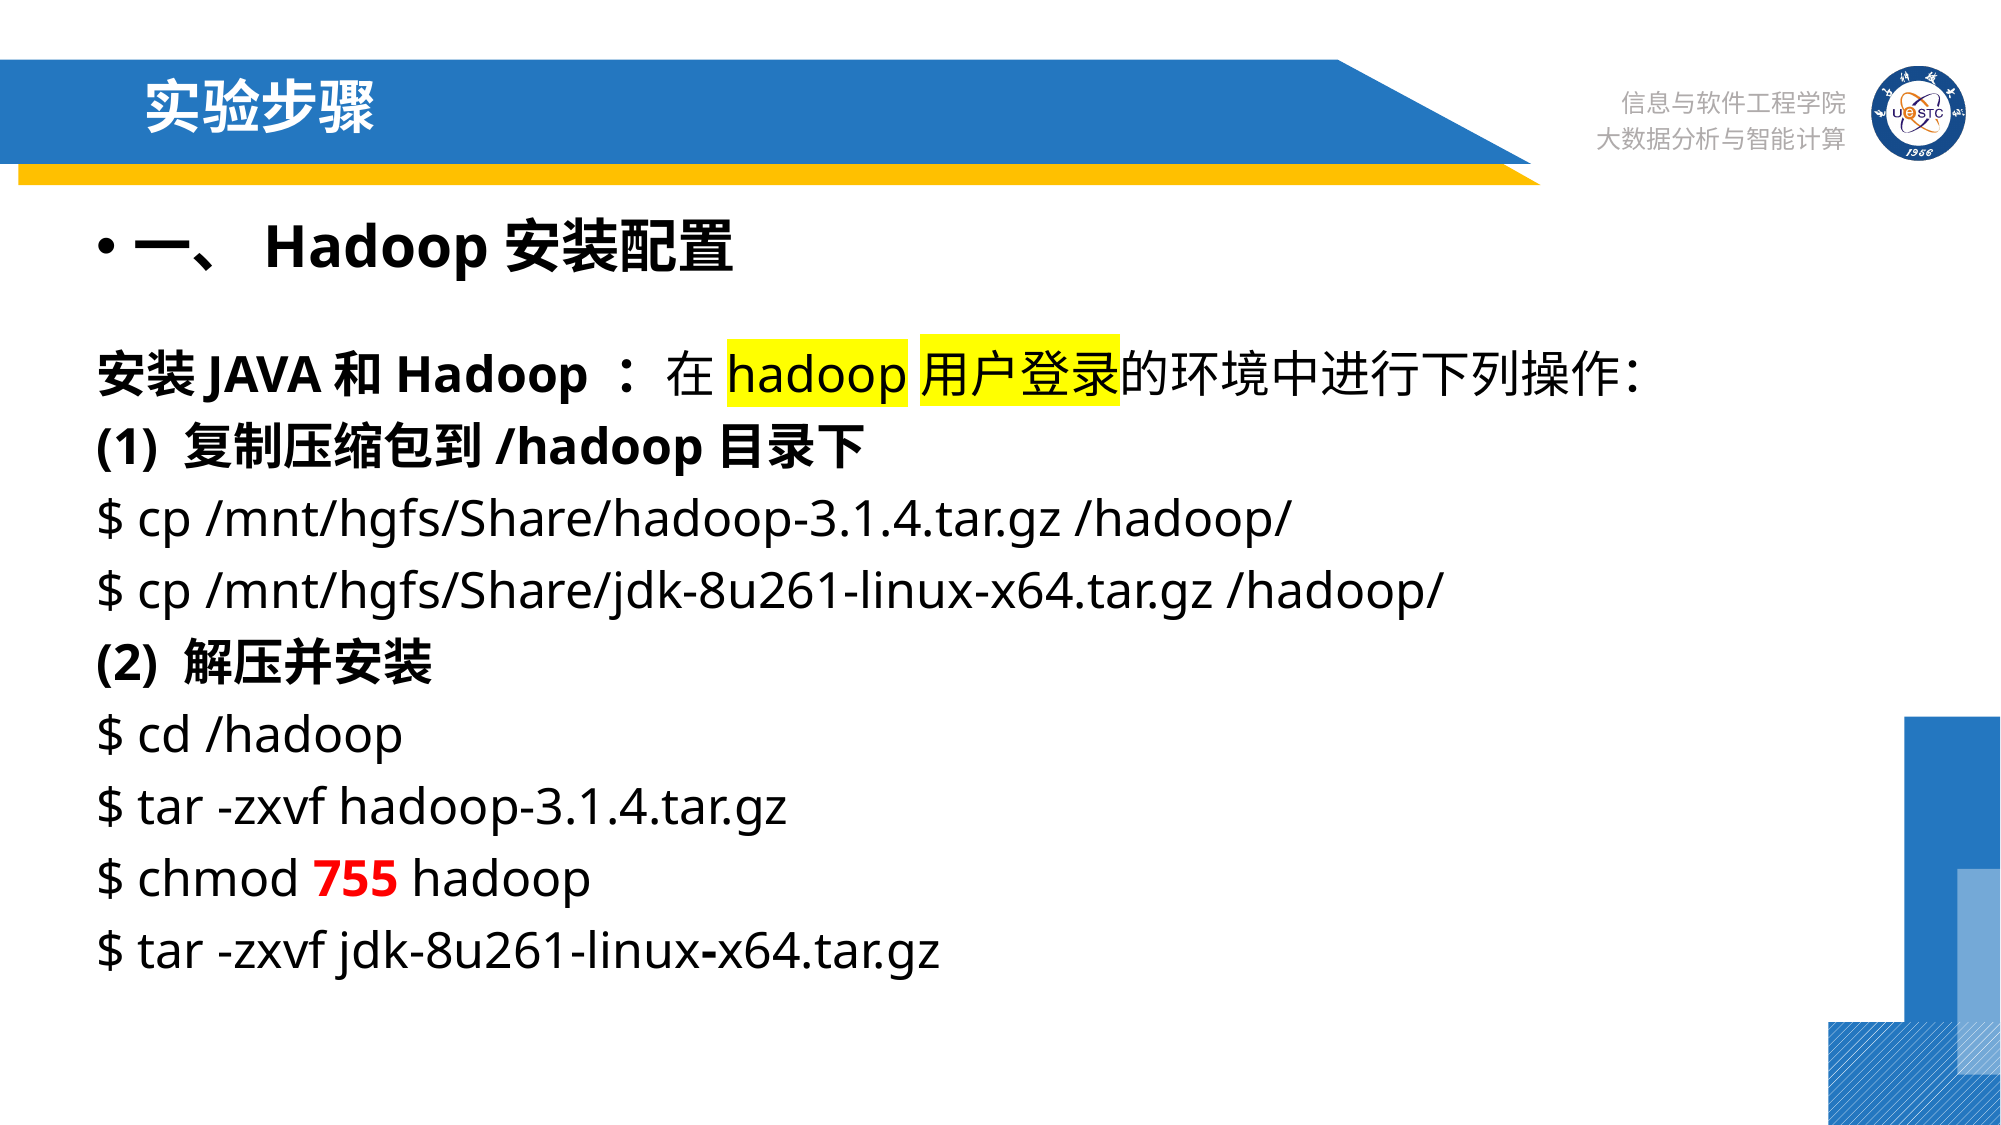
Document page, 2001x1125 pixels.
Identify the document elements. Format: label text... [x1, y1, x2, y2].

list 一、Hadoop安装配置 [80, 209, 1892, 1022]
picture [1866, 60, 1972, 166]
title 实验步骤 [128, 72, 1161, 148]
text_box 安装JAVA和Hadoop ：在hadoop用户登录的环境中进行下列操作： (1) 复制压缩包到/hadoop目录下 $ cp /mnt/hgfs/Share/hadoop-3.1.4.tar.gz /hadoop/ $ cp /mnt/hgfs/Share/jdk-8u261-linux-x64.tar.gz /hadoop/ (2) 解压并安装 $ cd /hadoop $ tar -zxvf hadoop-3.1.4.tar.gz $ chmod 755 hadoop $ tar -zxvf jdk-8u261-linux-x64.tar.gz [80, 316, 1850, 993]
